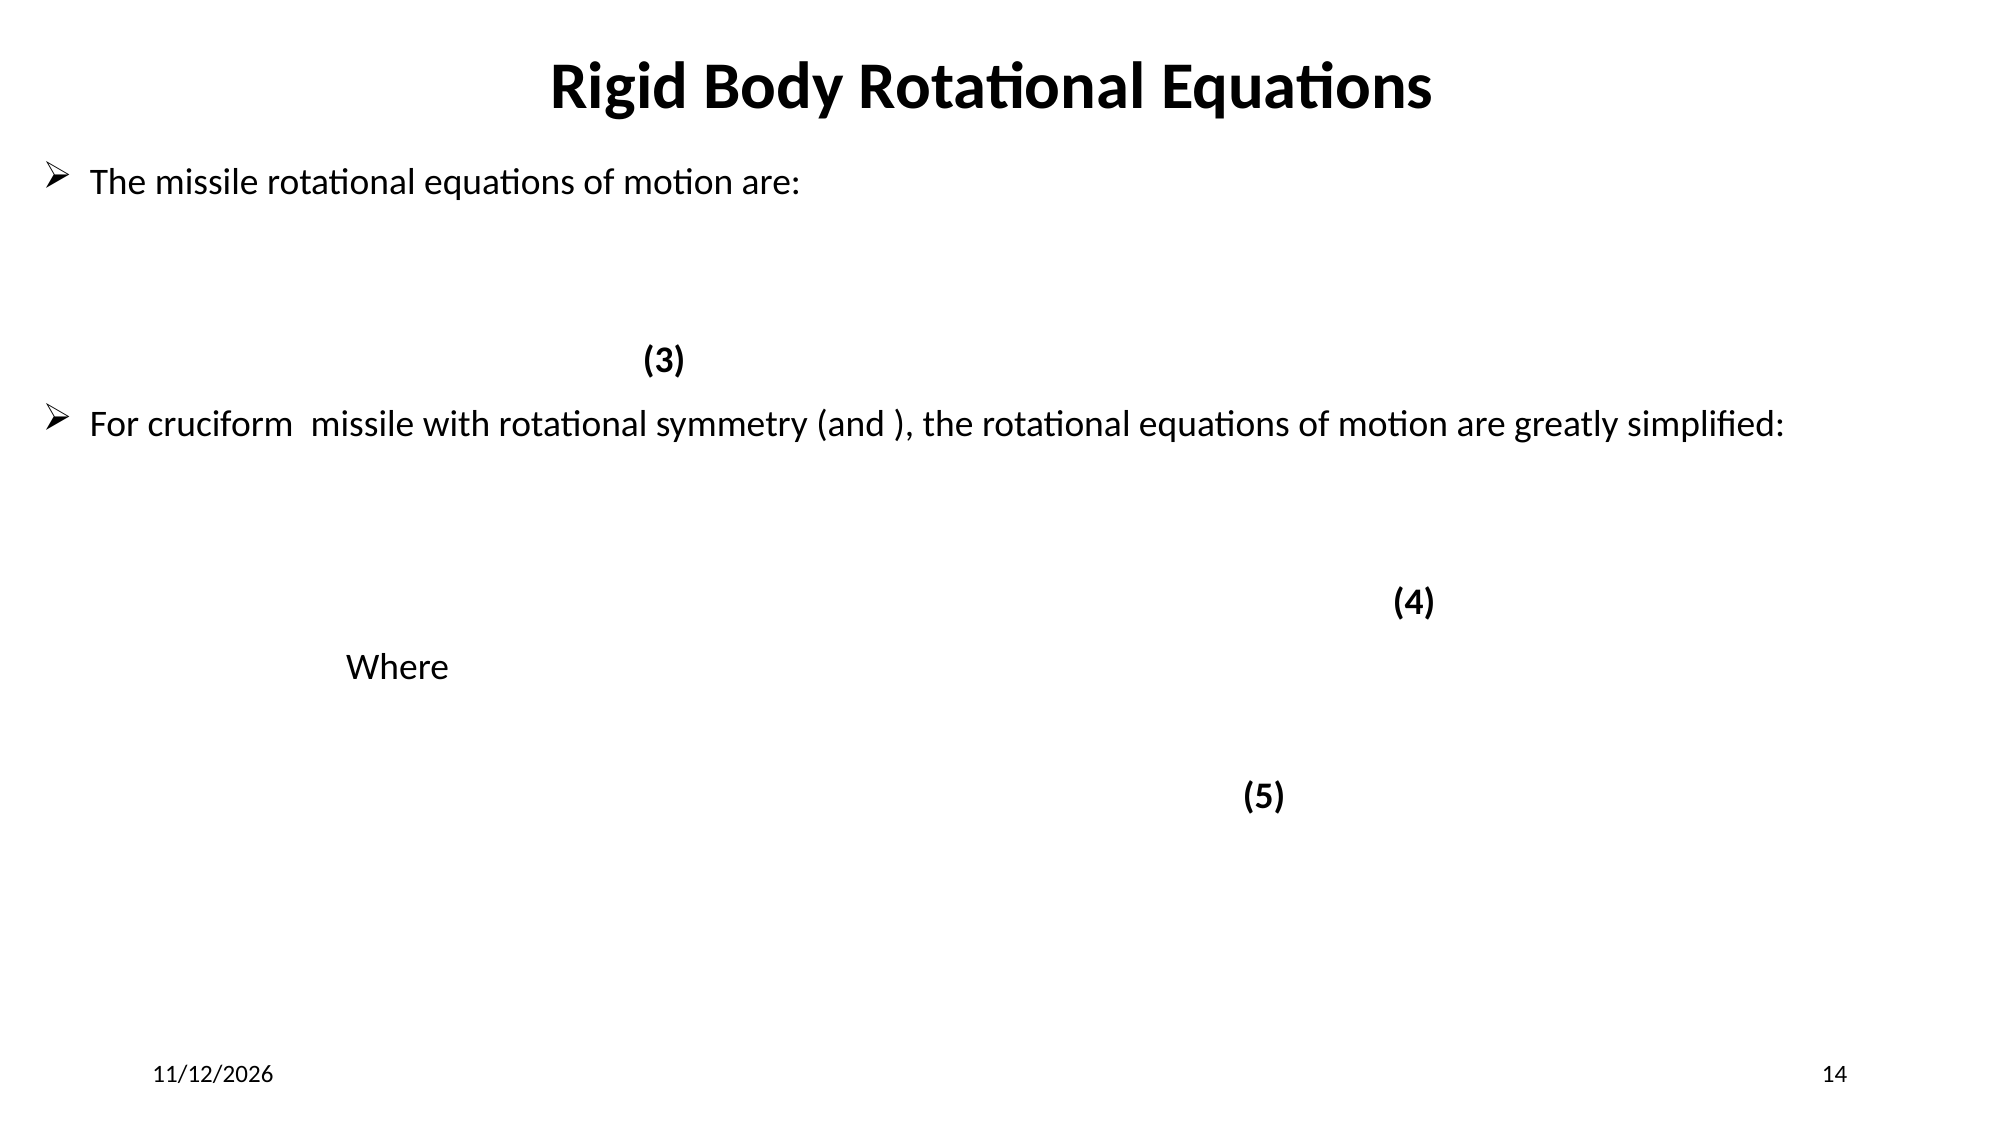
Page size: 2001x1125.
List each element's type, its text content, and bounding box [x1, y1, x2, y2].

slide_number 14 [1412, 1042, 1863, 1103]
text_box Rigid Body Rotational Equations [28, 29, 1972, 130]
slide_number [137, 1042, 588, 1103]
